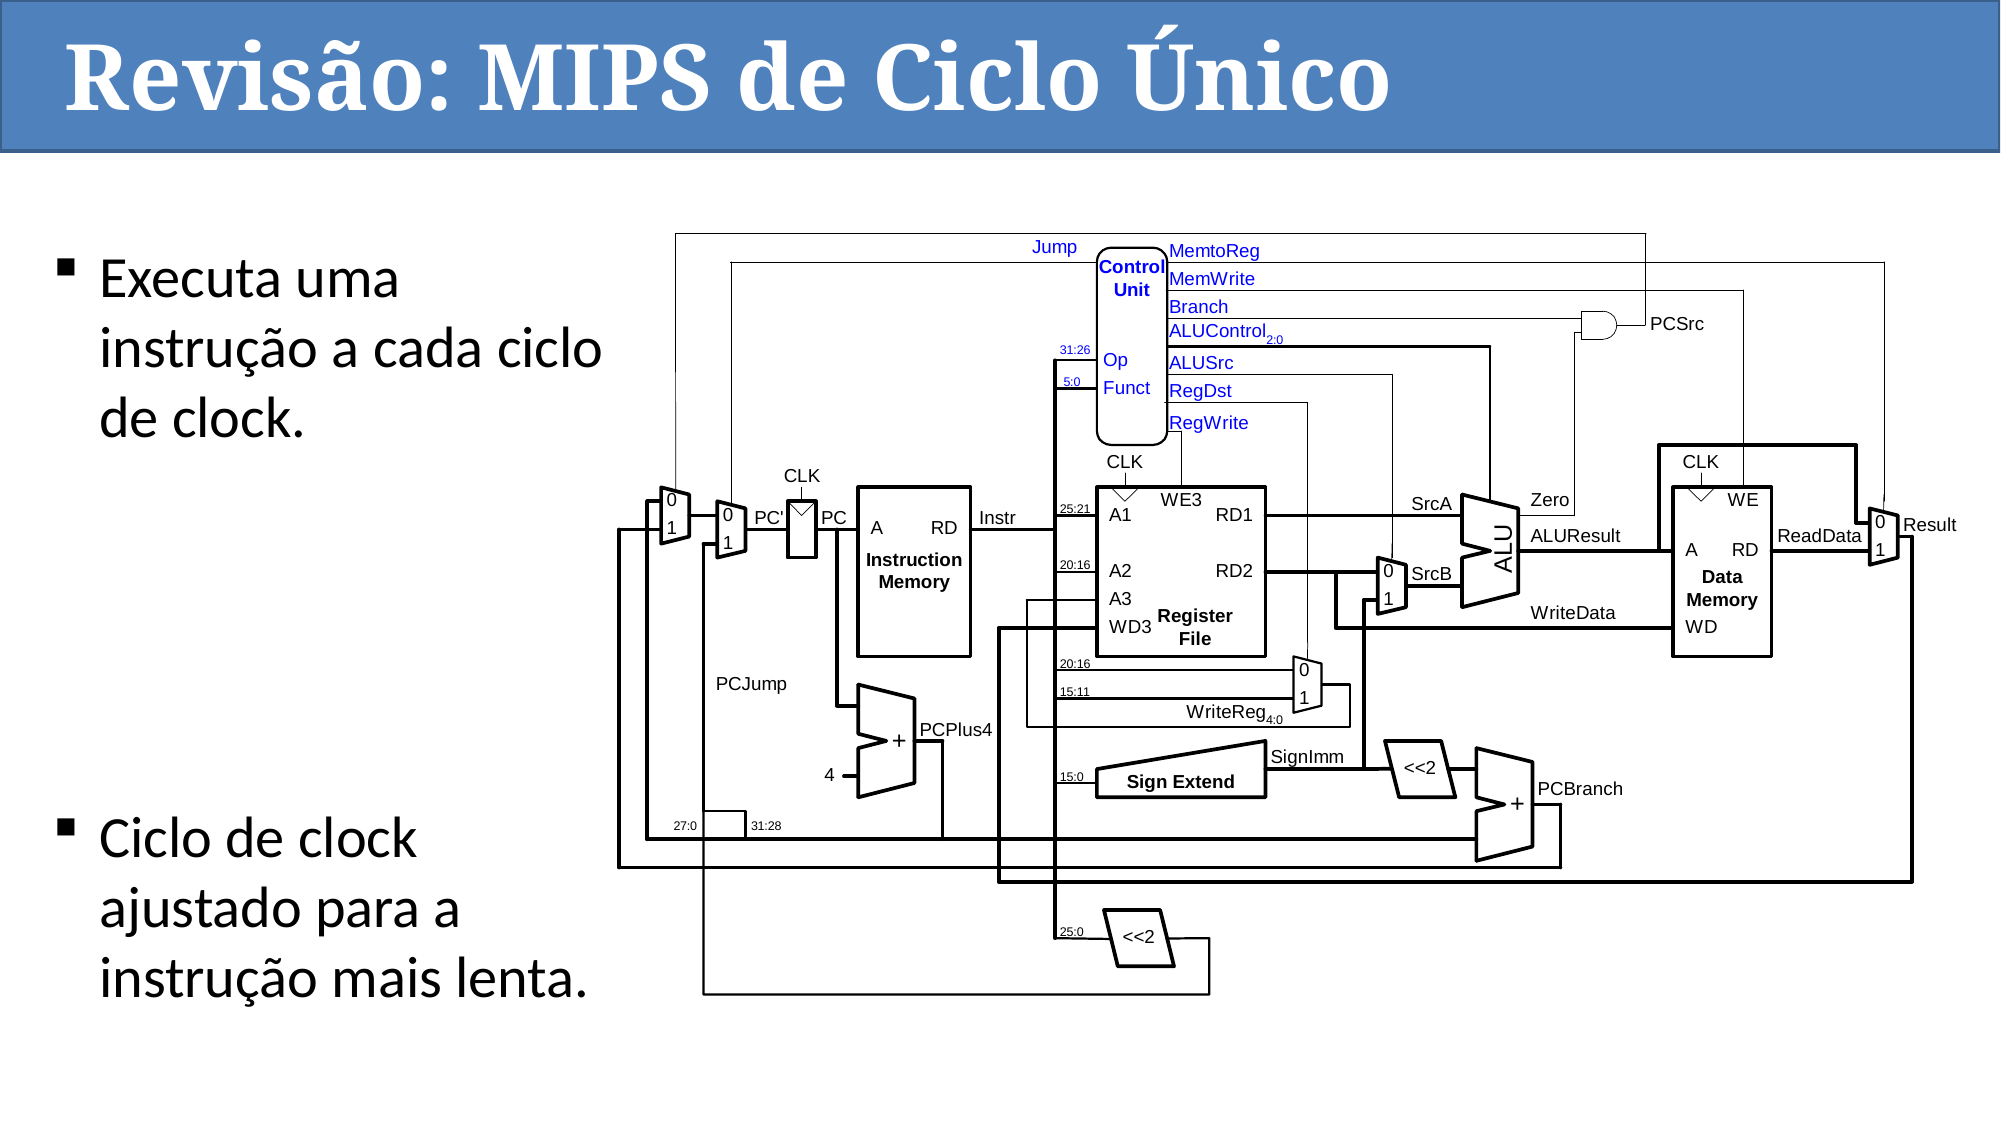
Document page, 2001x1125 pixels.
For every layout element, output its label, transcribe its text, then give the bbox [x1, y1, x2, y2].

text_box Revisão: MIPS de Ciclo Único [49, 11, 1925, 136]
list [611, 204, 1988, 1000]
text_box Executa uma instrução a cada ciclo de clock. Ciclo de clock ajustado para a instrução mais lenta. [37, 232, 638, 1017]
